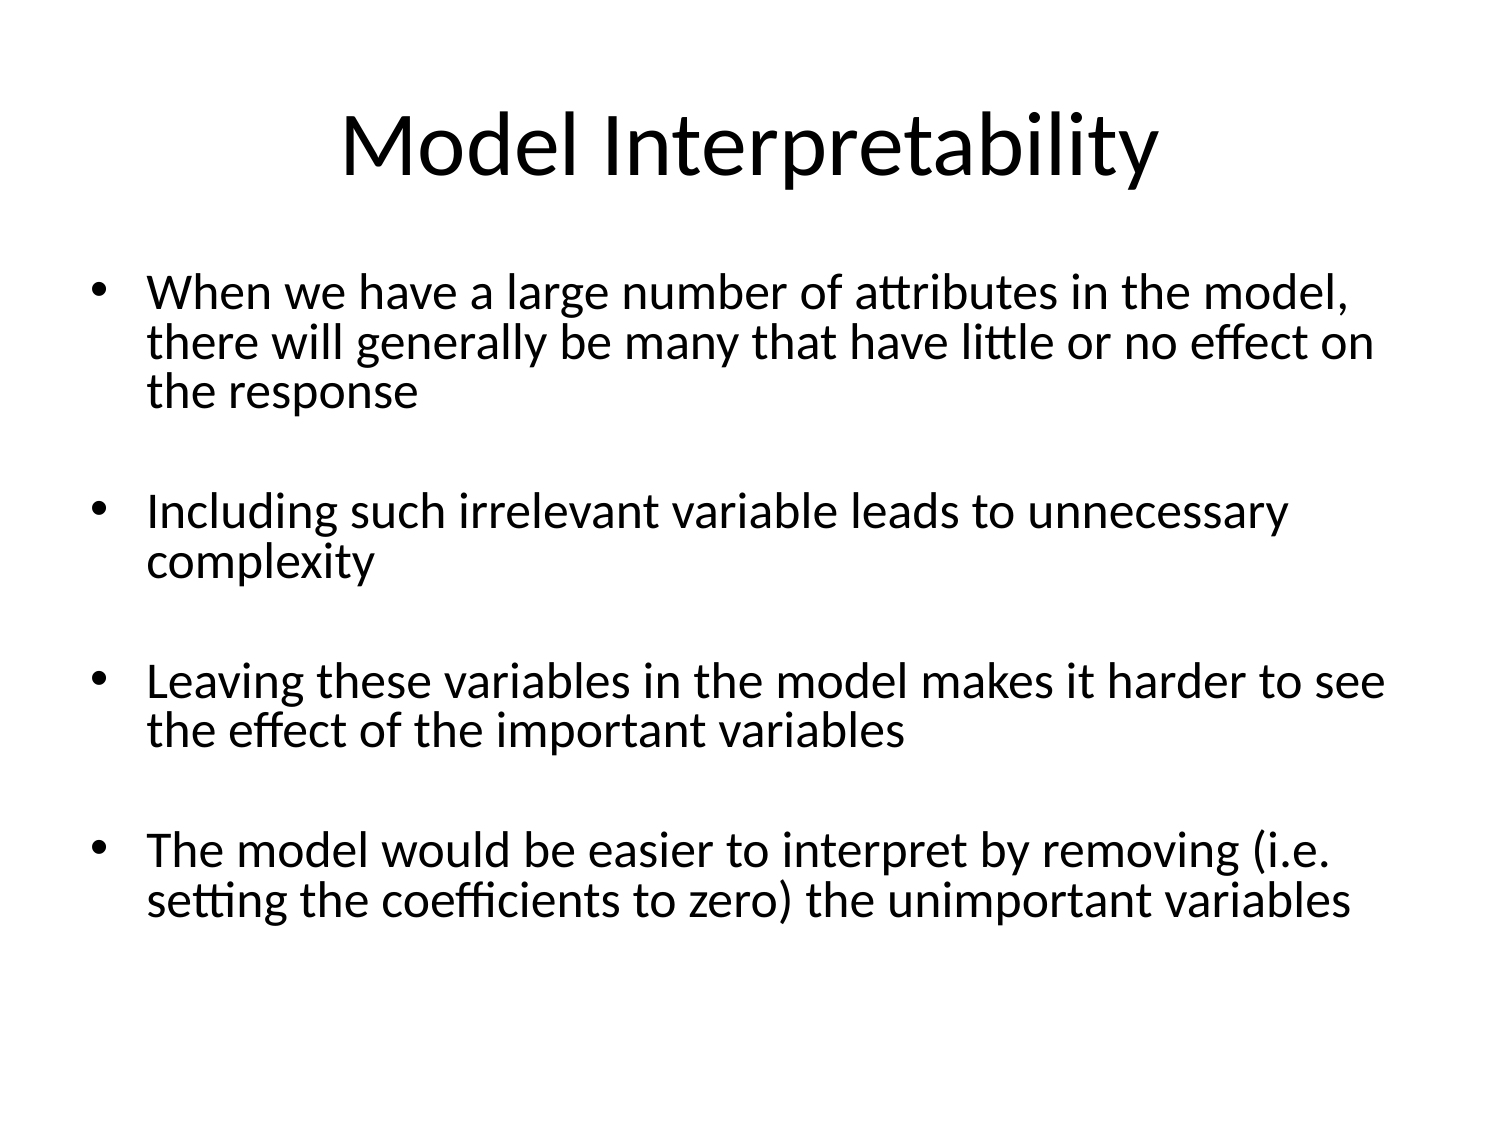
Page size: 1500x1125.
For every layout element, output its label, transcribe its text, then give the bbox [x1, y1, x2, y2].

title Model Interpretability [75, 45, 1425, 233]
list When we have a large number of attributes in the model, there will generally be many that have little or no effect on the response Including such irrelevant variable leads to unnecessary complexity Leaving these variables in the model makes it harder to see the effect of the important variables The model would be easier to interpret by removing (i.e. setting the coefficients to zero) the unimportant variables [75, 262, 1425, 1005]
